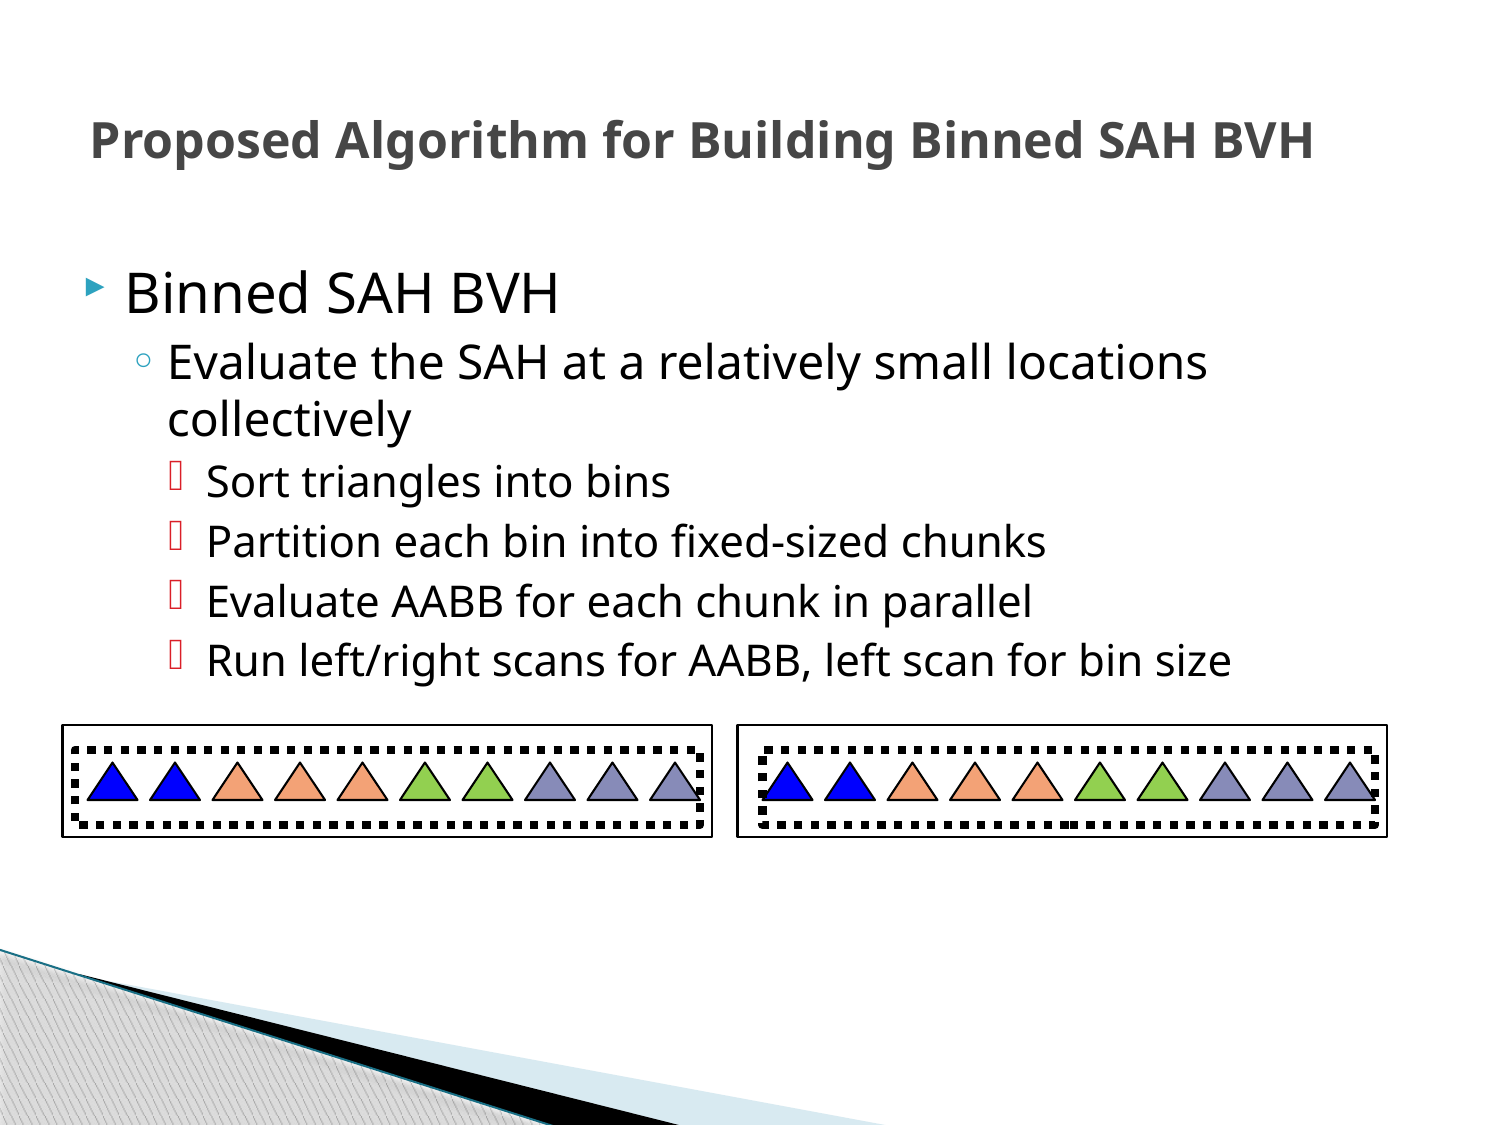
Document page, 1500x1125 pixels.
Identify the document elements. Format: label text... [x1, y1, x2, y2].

title Proposed Algorithm for Building Binned SAH BVH [75, 45, 1425, 233]
list Binned SAH BVH Evaluate the SAH at a relatively small locations collectively Sort triangles into bins Partition each bin into fixed-sized chunks Evaluate AABB for each chunk in parallel Run left/right scans for AABB, left scan for bin size [50, 249, 1400, 993]
text_box [700, 795, 705, 804]
text_box [1375, 795, 1380, 804]
text_box [758, 745, 1379, 829]
text_box [70, 745, 704, 829]
text_box [58, 721, 717, 842]
text_box [733, 721, 1392, 842]
